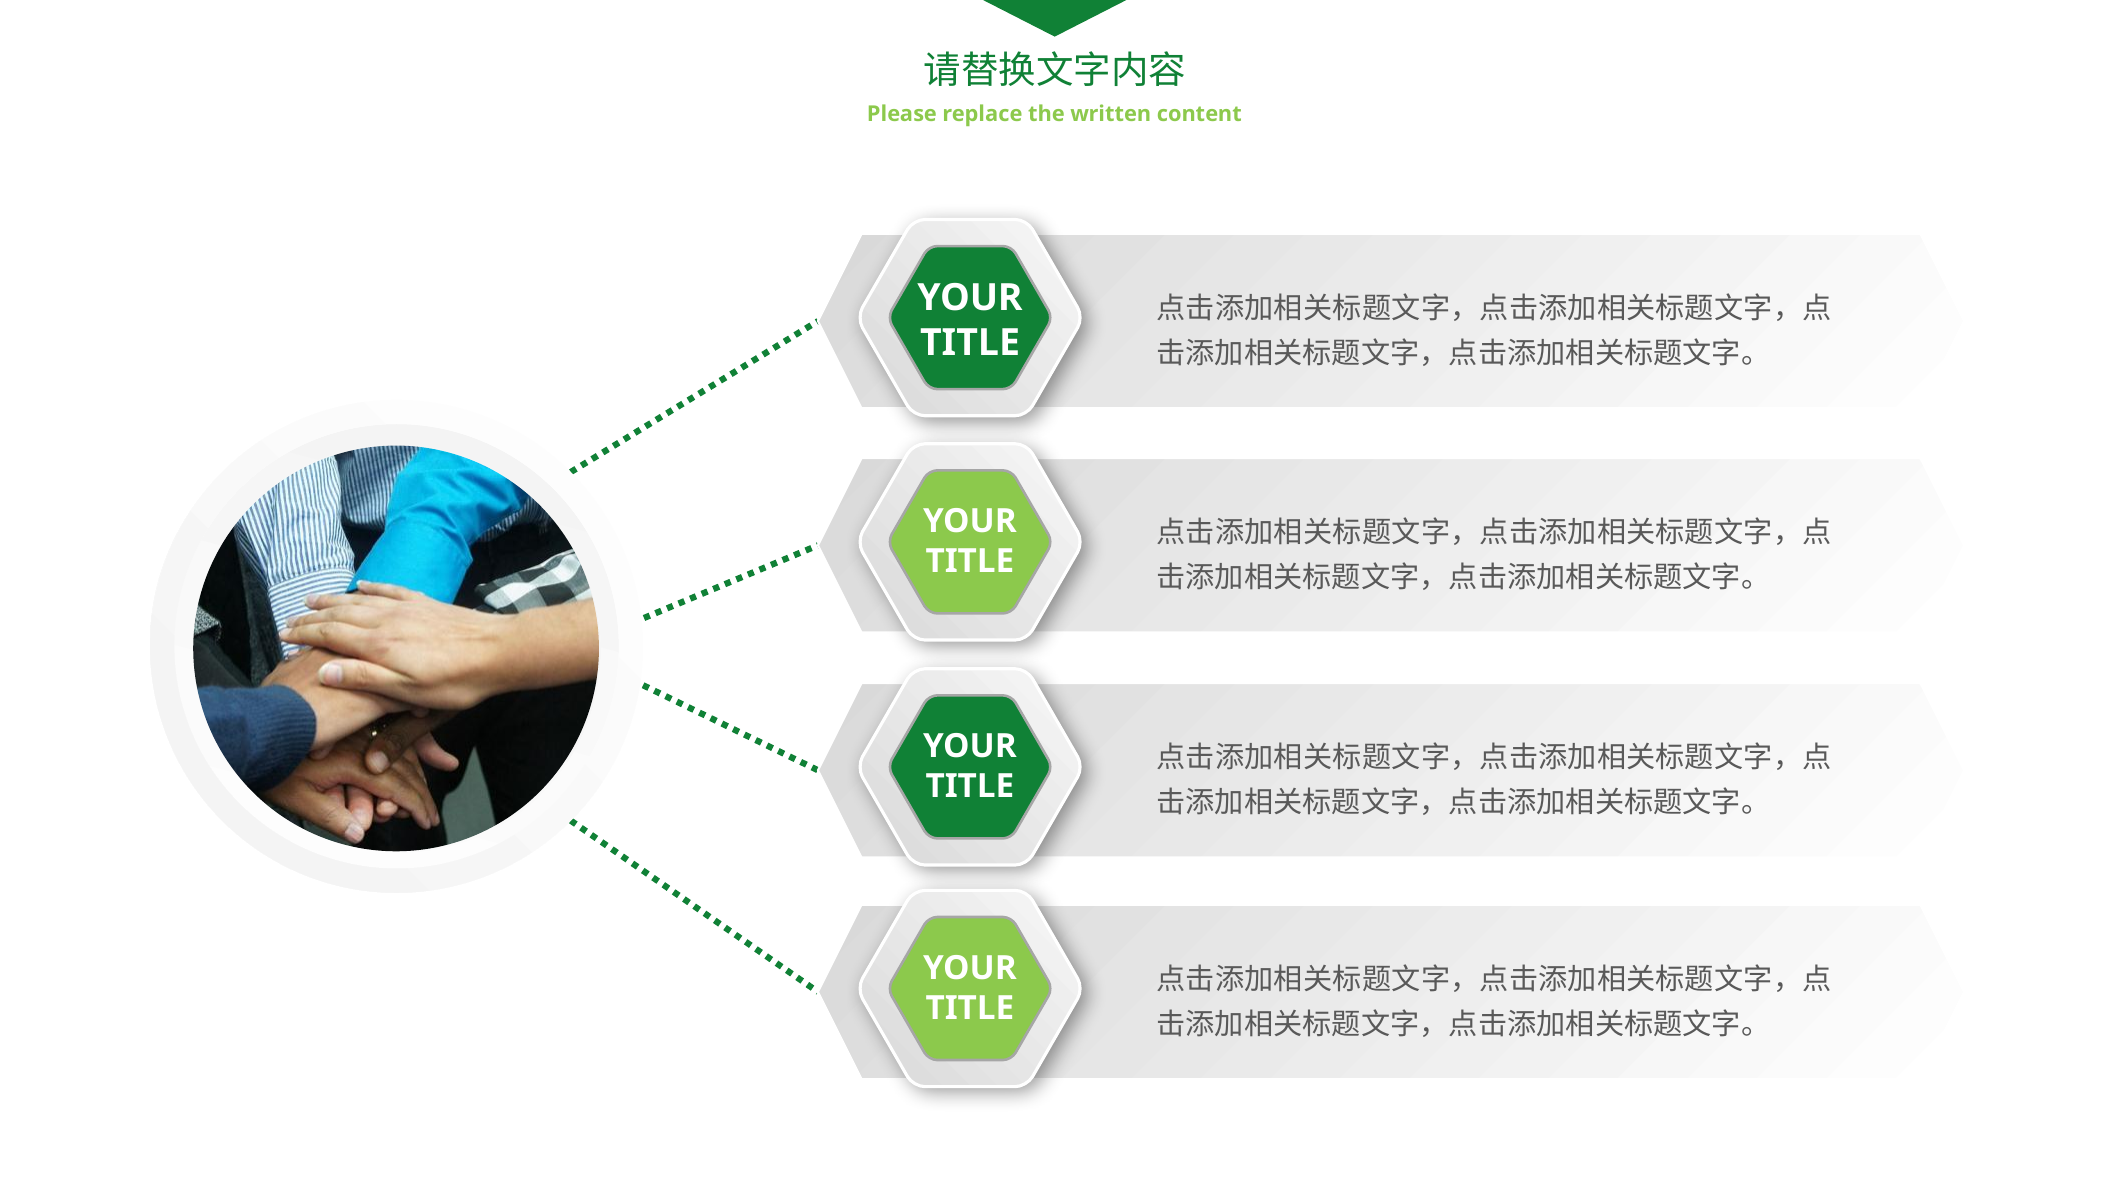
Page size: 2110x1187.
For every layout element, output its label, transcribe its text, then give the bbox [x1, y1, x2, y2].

text_box [1069, 682, 1966, 859]
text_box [871, 206, 1069, 429]
text_box 点击添加相关标题文字，点击添加相关标题文字，点击添加相关标题文字，点击添加相关标题文字。 [1140, 710, 1849, 836]
text_box [817, 232, 871, 410]
text_box [1069, 903, 1966, 1081]
text_box [816, 457, 871, 634]
text_box 点击添加相关标题文字，点击添加相关标题文字，点击添加相关标题文字，点击添加相关标题文字。 [1140, 932, 1849, 1058]
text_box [150, 399, 643, 893]
text_box [1069, 457, 1966, 634]
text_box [570, 320, 819, 473]
text_box 请替换文字内容 [908, 39, 1201, 99]
text_box 点击添加相关标题文字，点击添加相关标题文字，点击添加相关标题文字，点击添加相关标题文字。 [1140, 261, 1849, 387]
text_box [1069, 232, 1966, 410]
text_box [817, 682, 871, 859]
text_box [643, 545, 819, 633]
text_box [980, 0, 1129, 38]
text_box Please replace the written content [852, 91, 1258, 133]
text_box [643, 668, 819, 771]
text_box 点击添加相关标题文字，点击添加相关标题文字，点击添加相关标题文字，点击添加相关标题文字。 [1140, 485, 1849, 611]
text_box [871, 431, 1069, 653]
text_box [570, 820, 819, 992]
text_box [816, 903, 871, 1081]
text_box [871, 656, 1069, 877]
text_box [871, 877, 1069, 1100]
